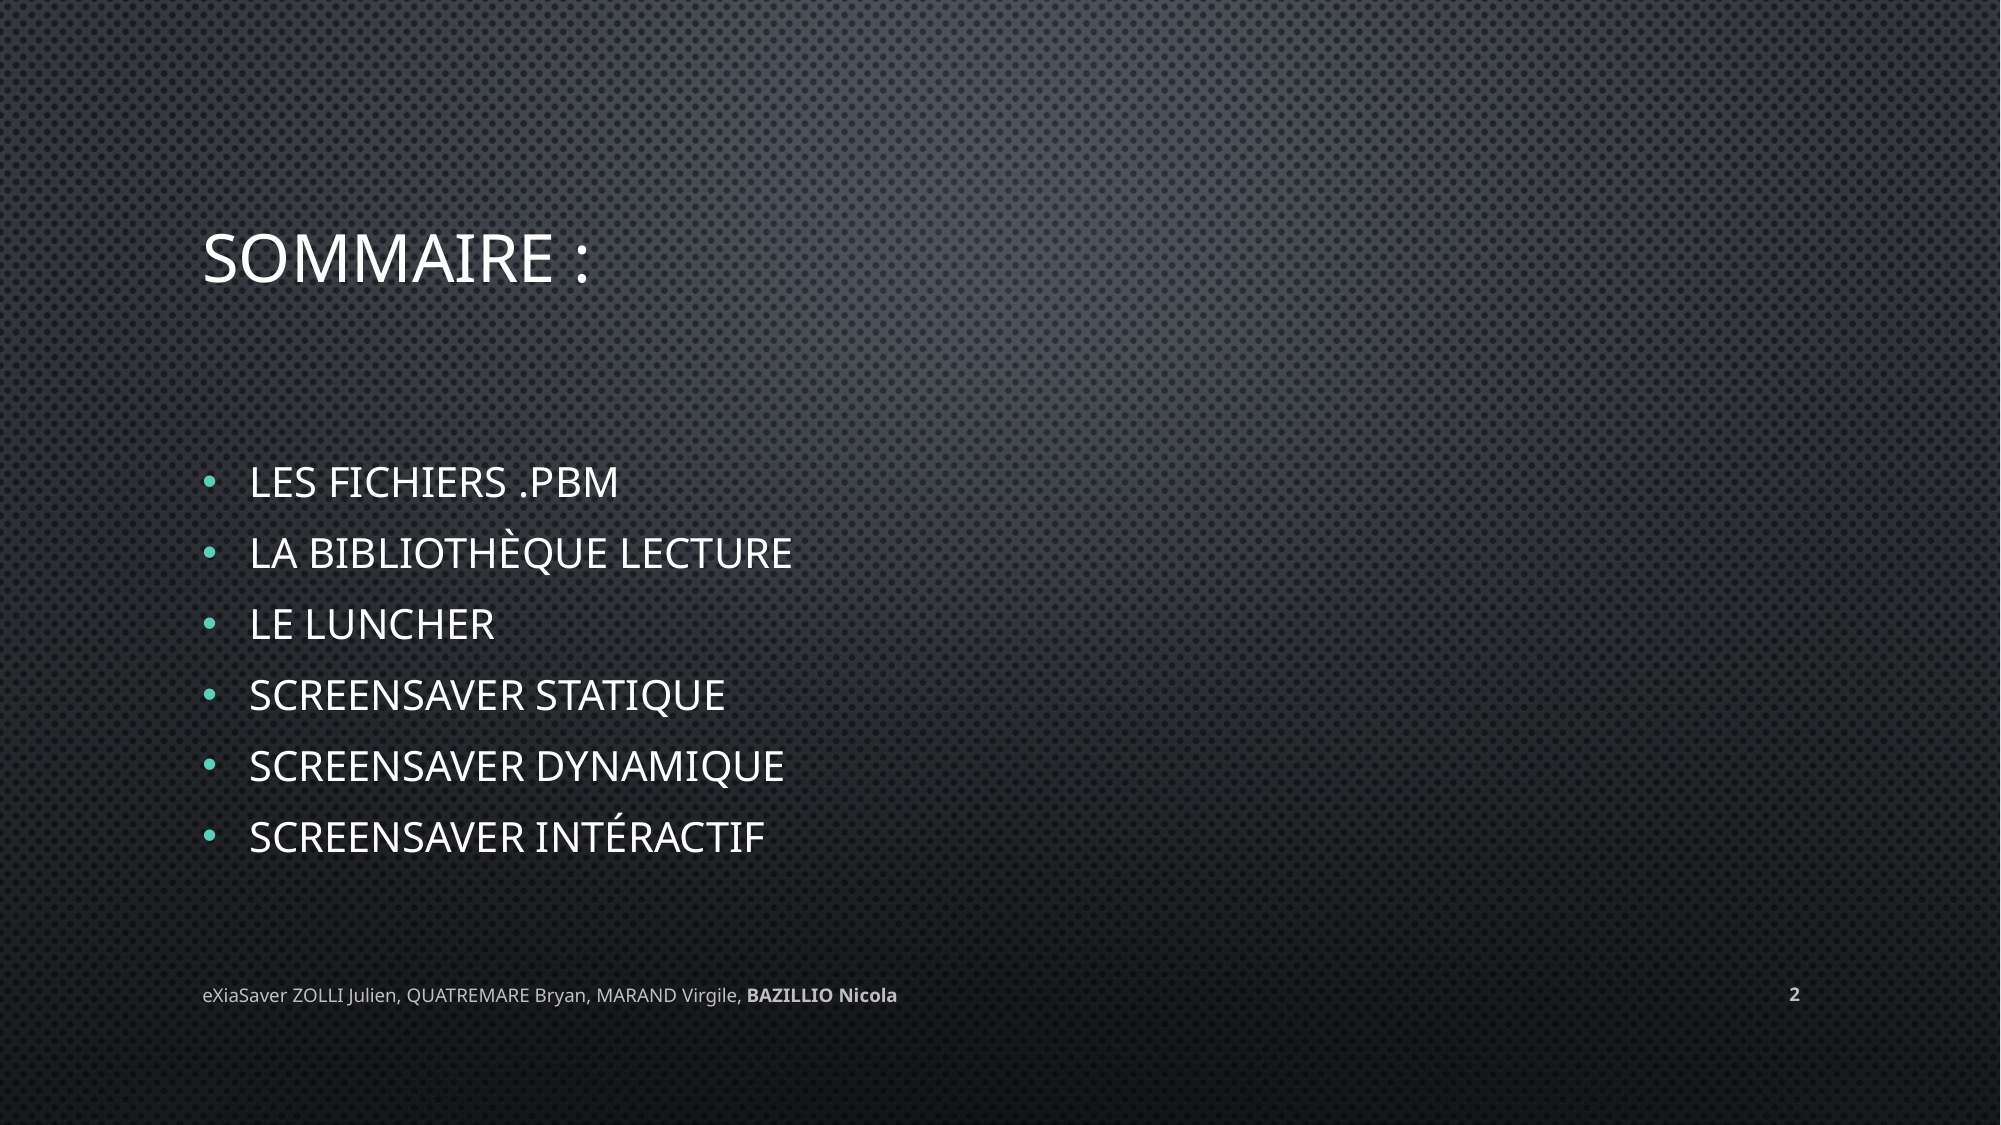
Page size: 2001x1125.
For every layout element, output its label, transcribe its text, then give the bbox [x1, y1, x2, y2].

title Sommaire : [187, 99, 1813, 413]
slide_number 2 [1724, 965, 1816, 1025]
footer eXiaSaver ZOLLI Julien, QUATREMARE Bryan, MARAND Virgile, BAZILLIO Nicola [187, 965, 1425, 1025]
list Les Fichiers .pbm La bibliothèque lecture Le Luncher Screensaver statique Screensaver dynamique Screensaver intéractif [187, 437, 1813, 950]
